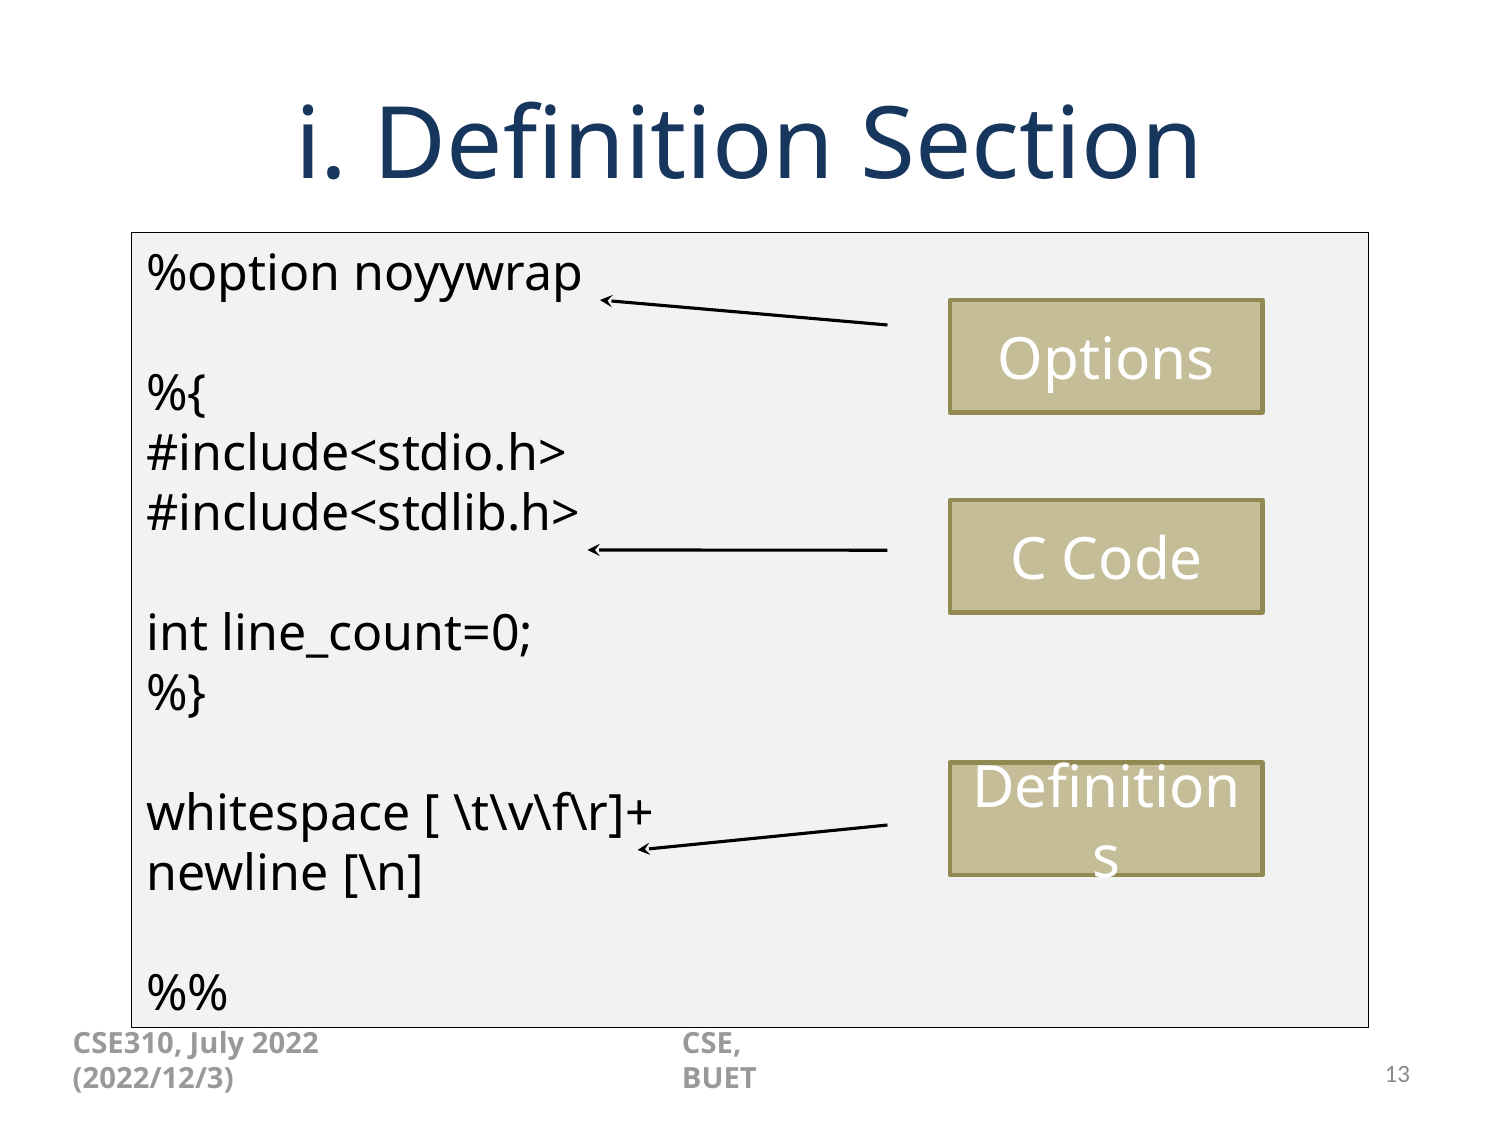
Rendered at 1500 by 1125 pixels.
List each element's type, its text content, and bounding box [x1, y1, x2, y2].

text_box C Code [949, 500, 1263, 613]
title CSE, BUET [666, 1033, 834, 1086]
slide_number ‹#› [1074, 1042, 1425, 1103]
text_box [599, 299, 888, 326]
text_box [637, 824, 888, 851]
title CSE310, July 2022 (2022/12/3) [57, 1033, 457, 1086]
text_box %option noyywrap %{ #include<stdio.h> #include<stdlib.h> int line_count=0; %} whitespace [ \t\v\f\r]+ newline [\n] %% [131, 232, 1369, 1028]
text_box Options [949, 299, 1263, 413]
text_box Definitions [949, 762, 1263, 875]
title i. Definition Section [75, 45, 1425, 233]
